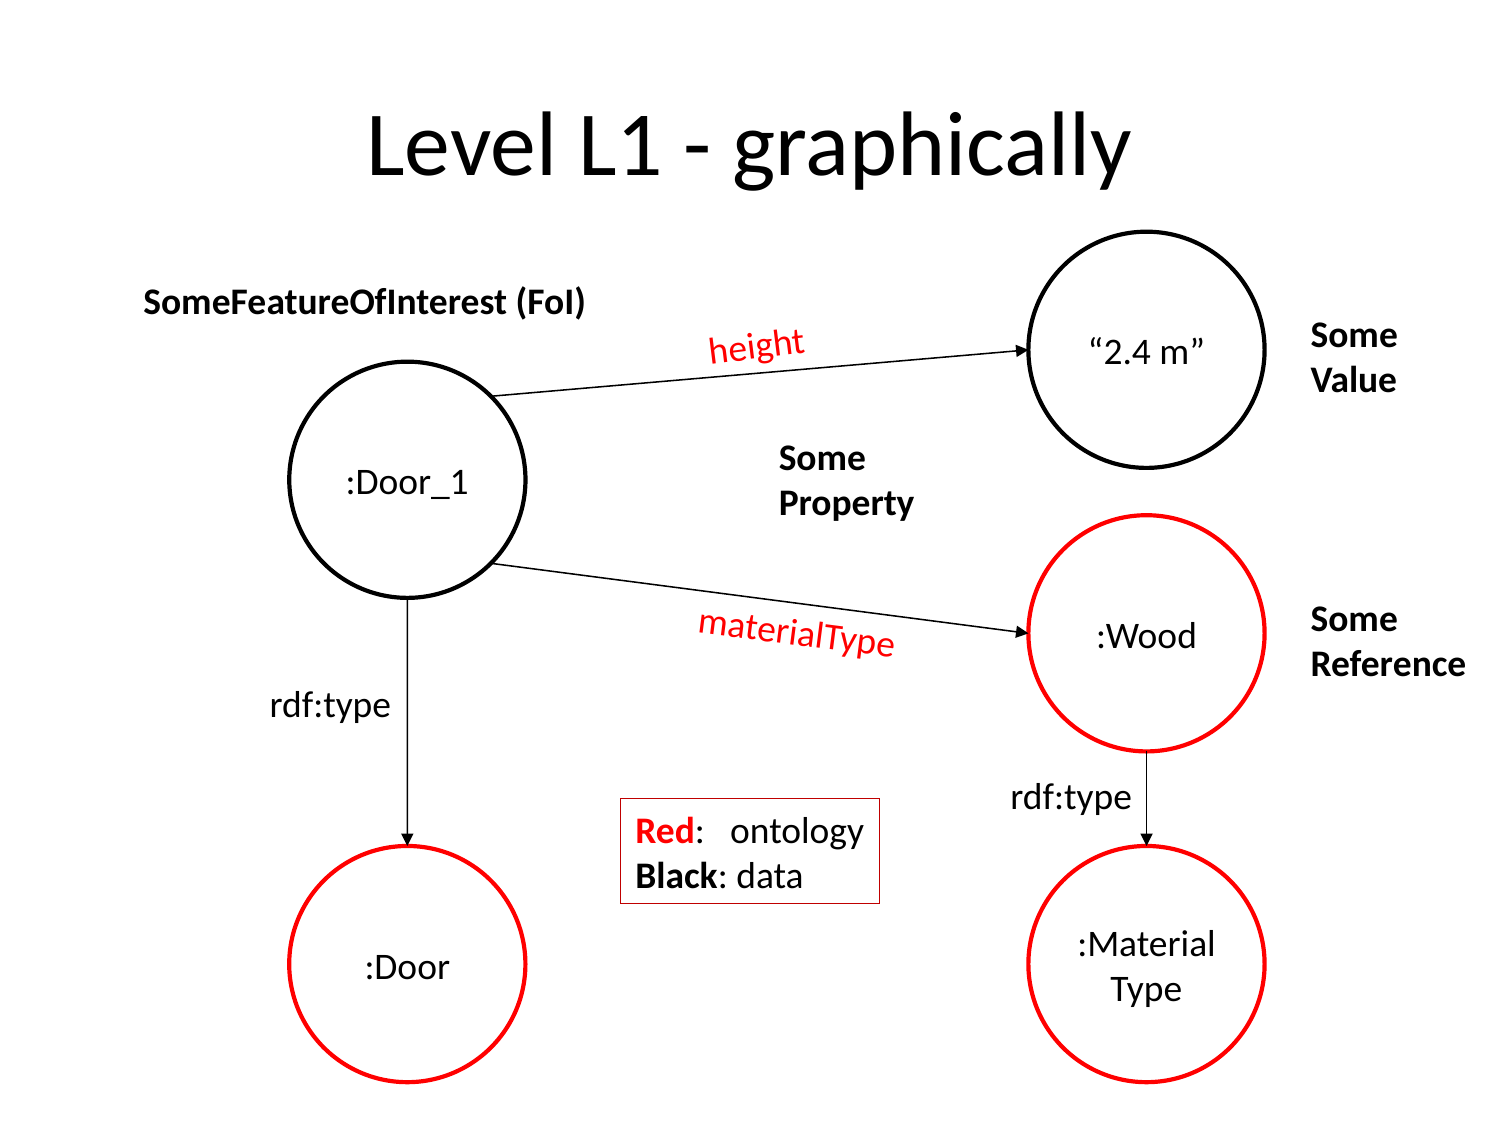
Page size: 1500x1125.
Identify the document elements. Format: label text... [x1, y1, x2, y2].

text_box :Wood [1026, 513, 1267, 754]
text_box rdf:type [254, 672, 402, 732]
text_box rdf:type [995, 765, 1142, 825]
text_box SomeFeatureOfInterest (FoI) [128, 270, 602, 330]
text_box materialType [680, 642, 911, 675]
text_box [490, 349, 1029, 397]
text_box :Door [287, 843, 528, 1085]
text_box height [689, 305, 821, 348]
text_box Some Value [1295, 302, 1414, 408]
text_box Red: ontology Black: data [620, 798, 880, 904]
text_box Some Property [763, 425, 930, 531]
text_box “2.4 m” [1026, 229, 1267, 470]
text_box Some Reference [1295, 586, 1482, 691]
title Level L1 - graphically [75, 45, 1425, 233]
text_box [490, 563, 1029, 634]
text_box :Door_1 [287, 359, 528, 600]
text_box :Material Type [1026, 843, 1267, 1085]
